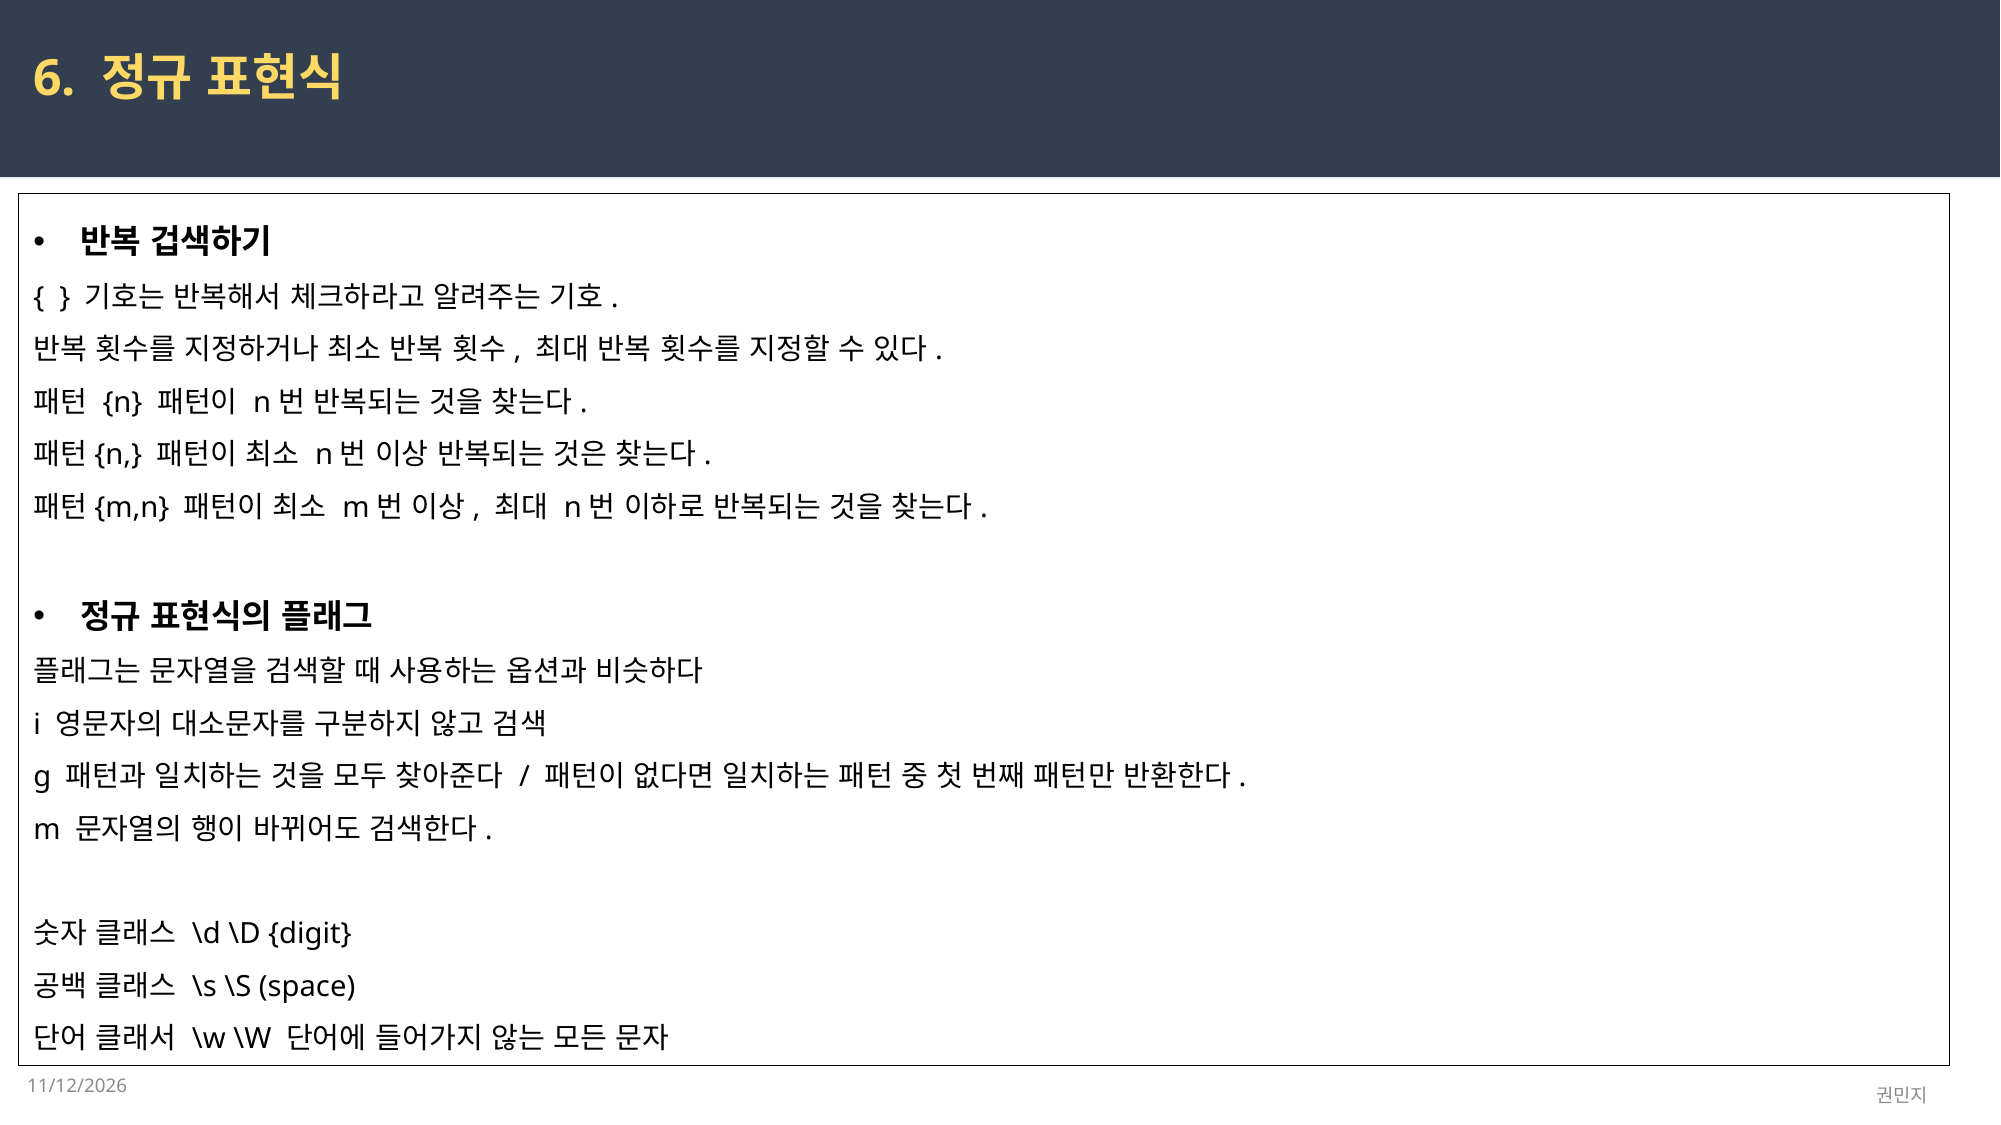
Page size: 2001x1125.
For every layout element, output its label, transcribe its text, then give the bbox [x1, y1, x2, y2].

text_box 6. 정규 표현식 [18, 38, 1985, 113]
text_box 반복 겁색하기 { } 기호는 반복해서 체크하라고 알려주는 기호. 반복 횟수를 지정하거나 최소 반복 횟수, 최대 반복 횟수를 지정할 수 있다. 패턴 {n} 패턴이 n번 반복되는 것을 찾는다. 패턴{n,} 패턴이 최소 n번 이상 반복되는 것은 찾는다. 패턴{m,n} 패턴이 최소 m번 이상, 최대 n번 이하로 반복되는 것을 찾는다. 정규 표현식의 플래그 플래그는 문자열을 검색할 때 사용하는 옵션과 비슷하다 i 영문자의 대소문자를 구분하지 않고 검색 g 패턴과 일치하는 것을 모두 찾아준다 / 패턴이 없다면 일치하는 패턴 중 첫 번째 패턴만 반환한다. m 문자열의 행이 바뀌어도 검색한다. 숫자 클래스 \d \D {digit} 공백 클래스 \s \S (space) 단어 클래서 \w \W 단어에 들어가지 않는 모든 문자 [18, 193, 1950, 1066]
text_box [0, 0, 2000, 178]
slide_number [12, 1056, 462, 1117]
footer 권민지 [1805, 1065, 1999, 1125]
